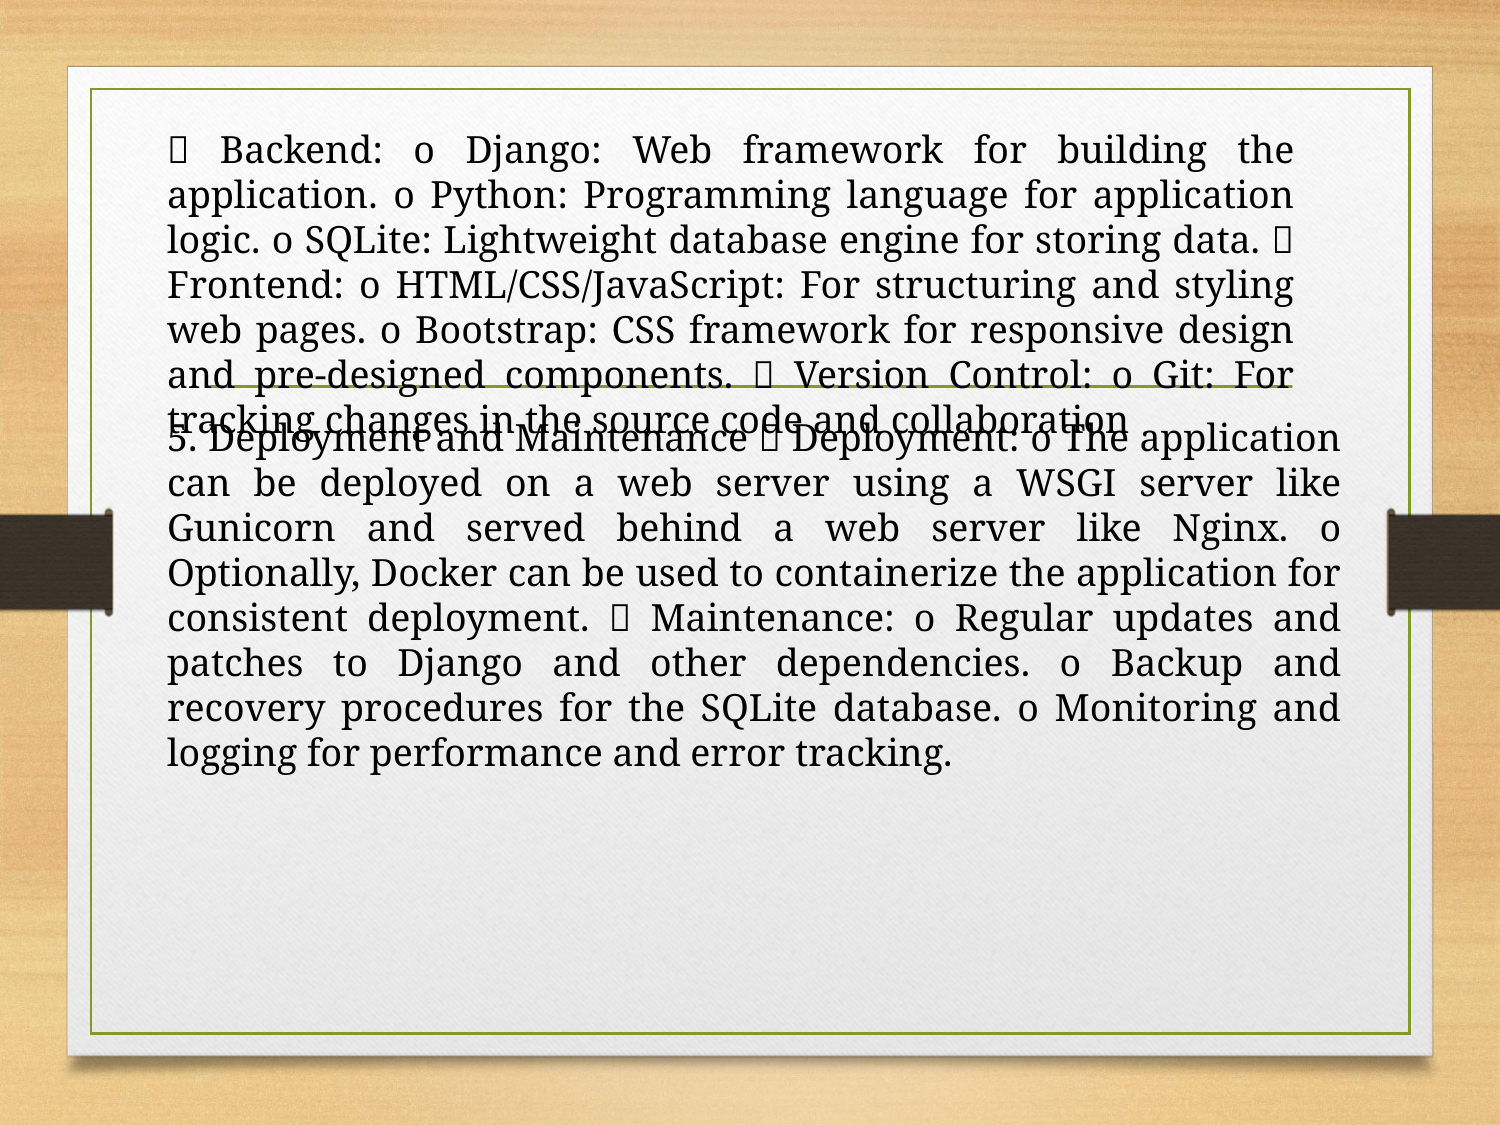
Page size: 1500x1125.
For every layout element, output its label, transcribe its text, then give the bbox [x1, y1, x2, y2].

picture [0, 0, 1500, 1125]
text_box 5. Deployment and Maintenance  Deployment: o The application can be deployed on a web server using a WSGI server like Gunicorn and served behind a web server like Nginx. o Optionally, Docker can be used to containerize the application for consistent deployment.  Maintenance: o Regular updates and patches to Django and other dependencies. o Backup and recovery procedures for the SQLite database. o Monitoring and logging for performance and error tracking. [152, 406, 1357, 782]
text_box  Backend: o Django: Web framework for building the application. o Python: Programming language for application logic. o SQLite: Lightweight database engine for storing data.  Frontend: o HTML/CSS/JavaScript: For structuring and styling web pages. o Bootstrap: CSS framework for responsive design and pre-designed components.  Version Control: o Git: For tracking changes in the source code and collaboration [152, 119, 1311, 406]
